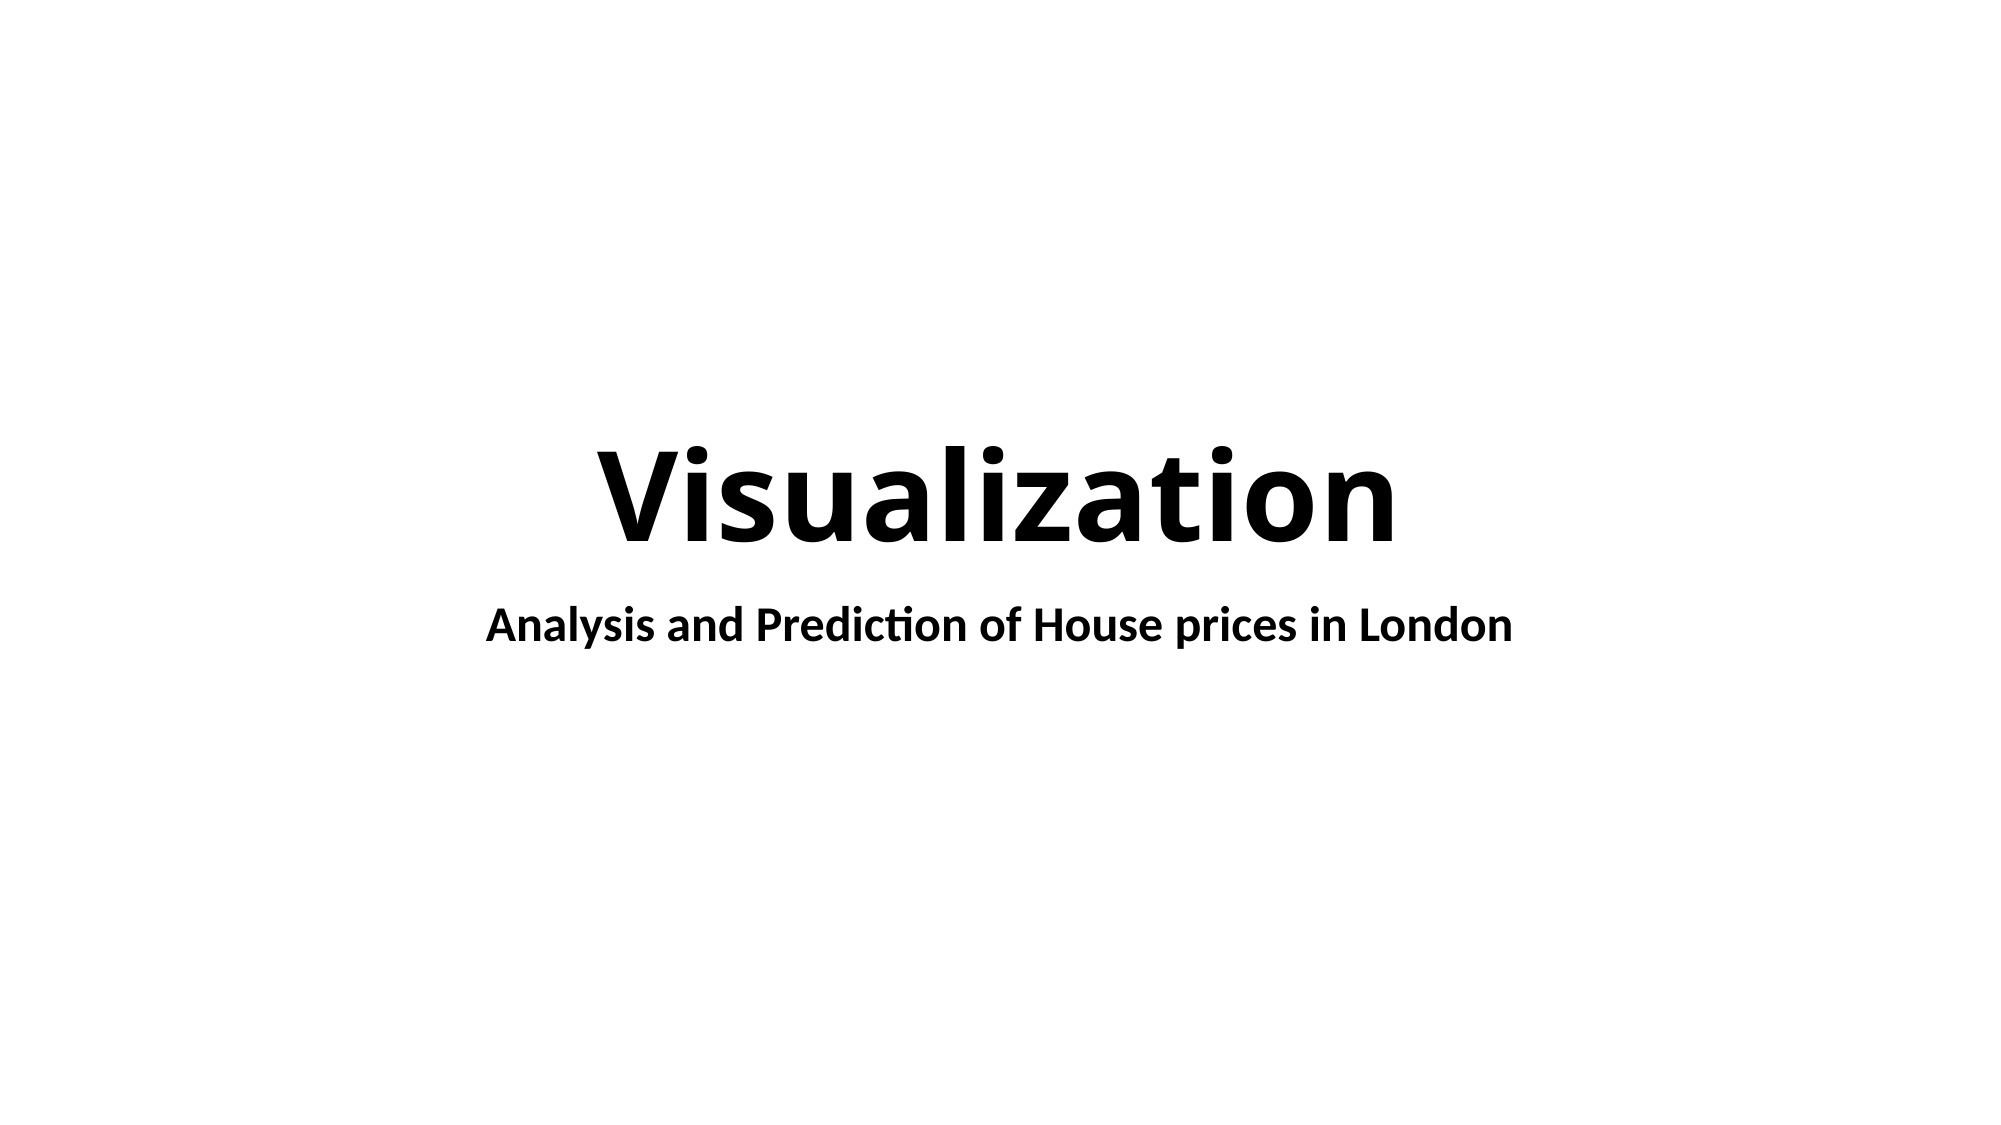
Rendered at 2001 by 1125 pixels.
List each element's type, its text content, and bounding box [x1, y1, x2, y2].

title Visualization [249, 184, 1750, 576]
subtitle Analysis and Prediction of House prices in London [249, 590, 1750, 863]
